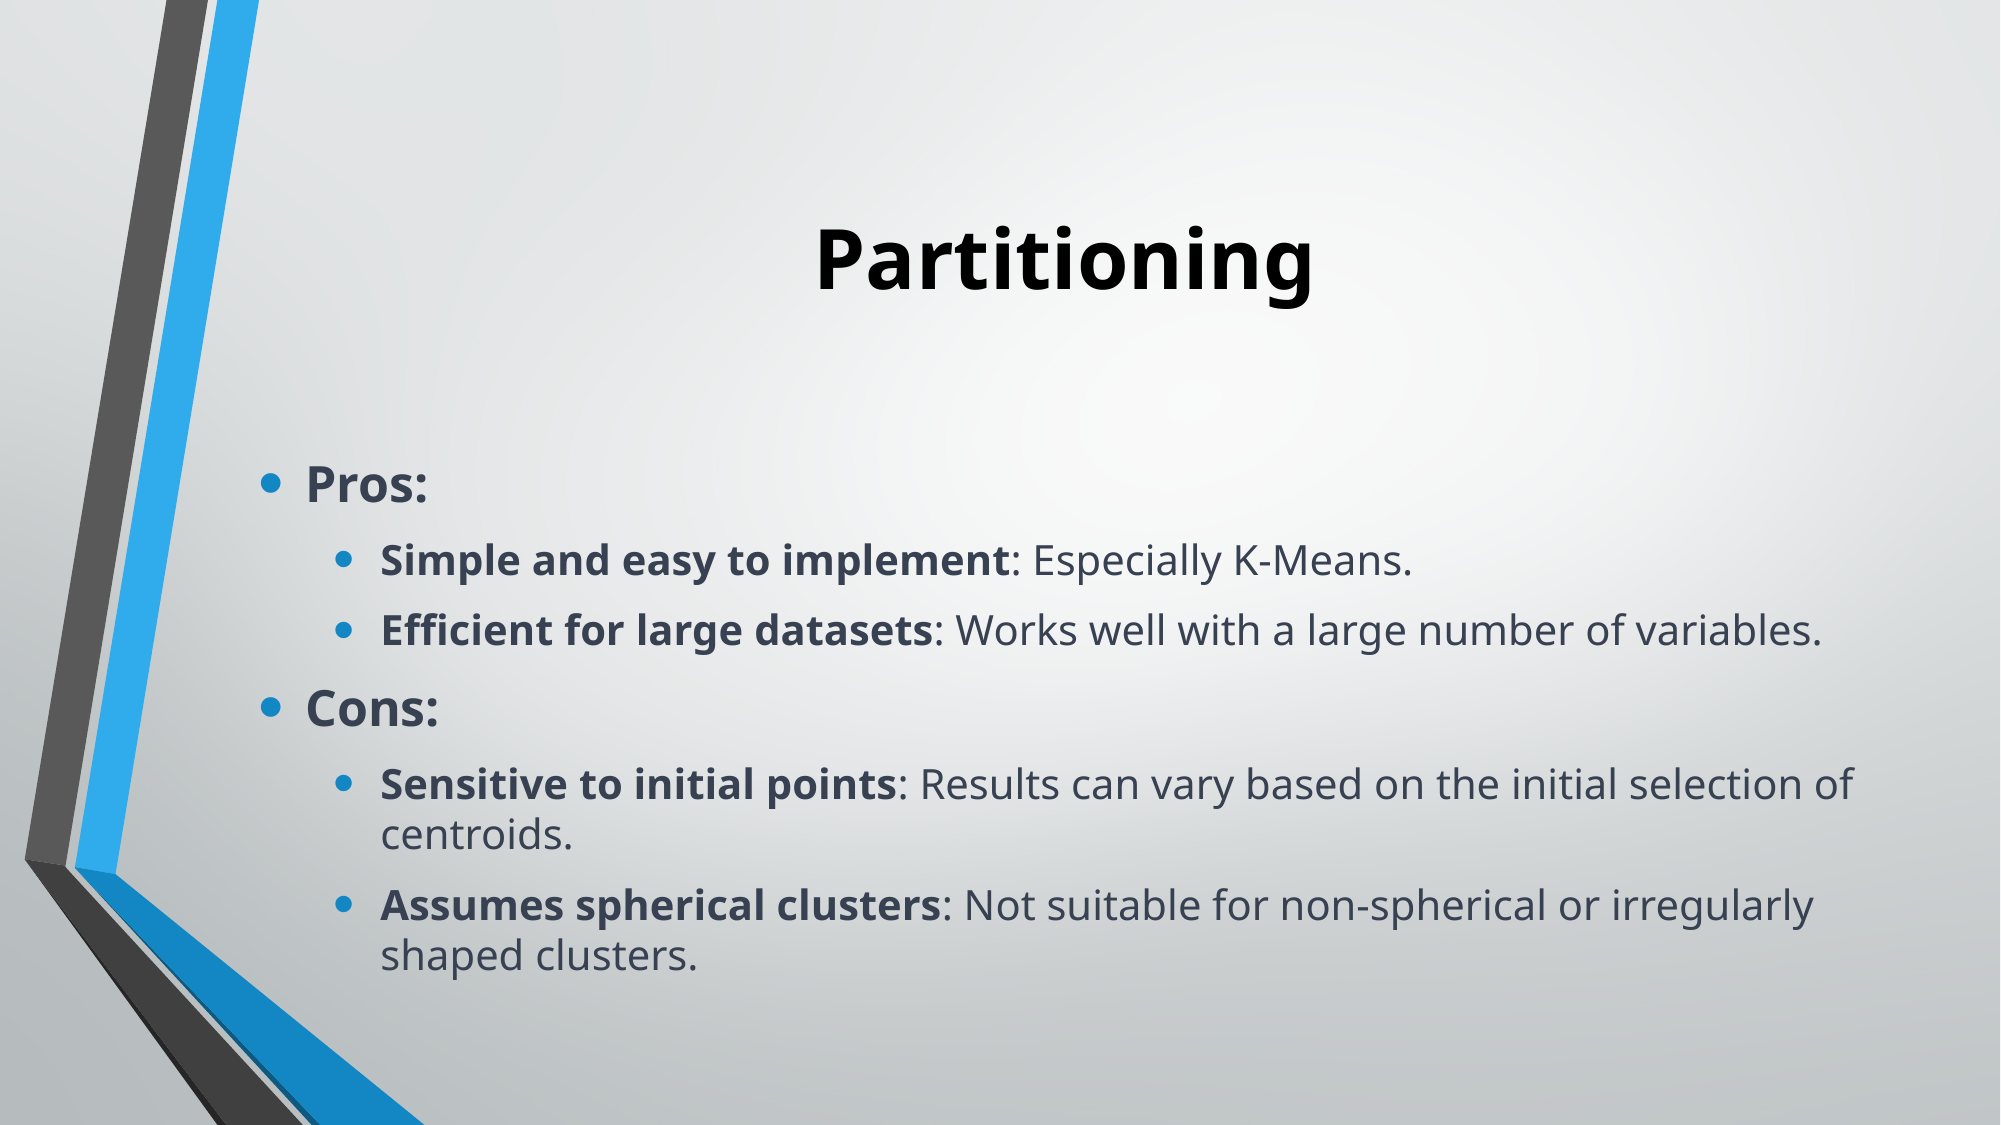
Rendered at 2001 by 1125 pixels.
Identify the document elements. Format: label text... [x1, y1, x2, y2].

list Pros: Simple and easy to implement: Especially K-Means. Efficient for large datasets: Works well with a large number of variables. Cons: Sensitive to initial points: Results can vary based on the initial selection of centroids. Assumes spherical clusters: Not suitable for non-spherical or irregularly shaped clusters. [243, 437, 1887, 994]
title Partitioning [243, 112, 1887, 400]
